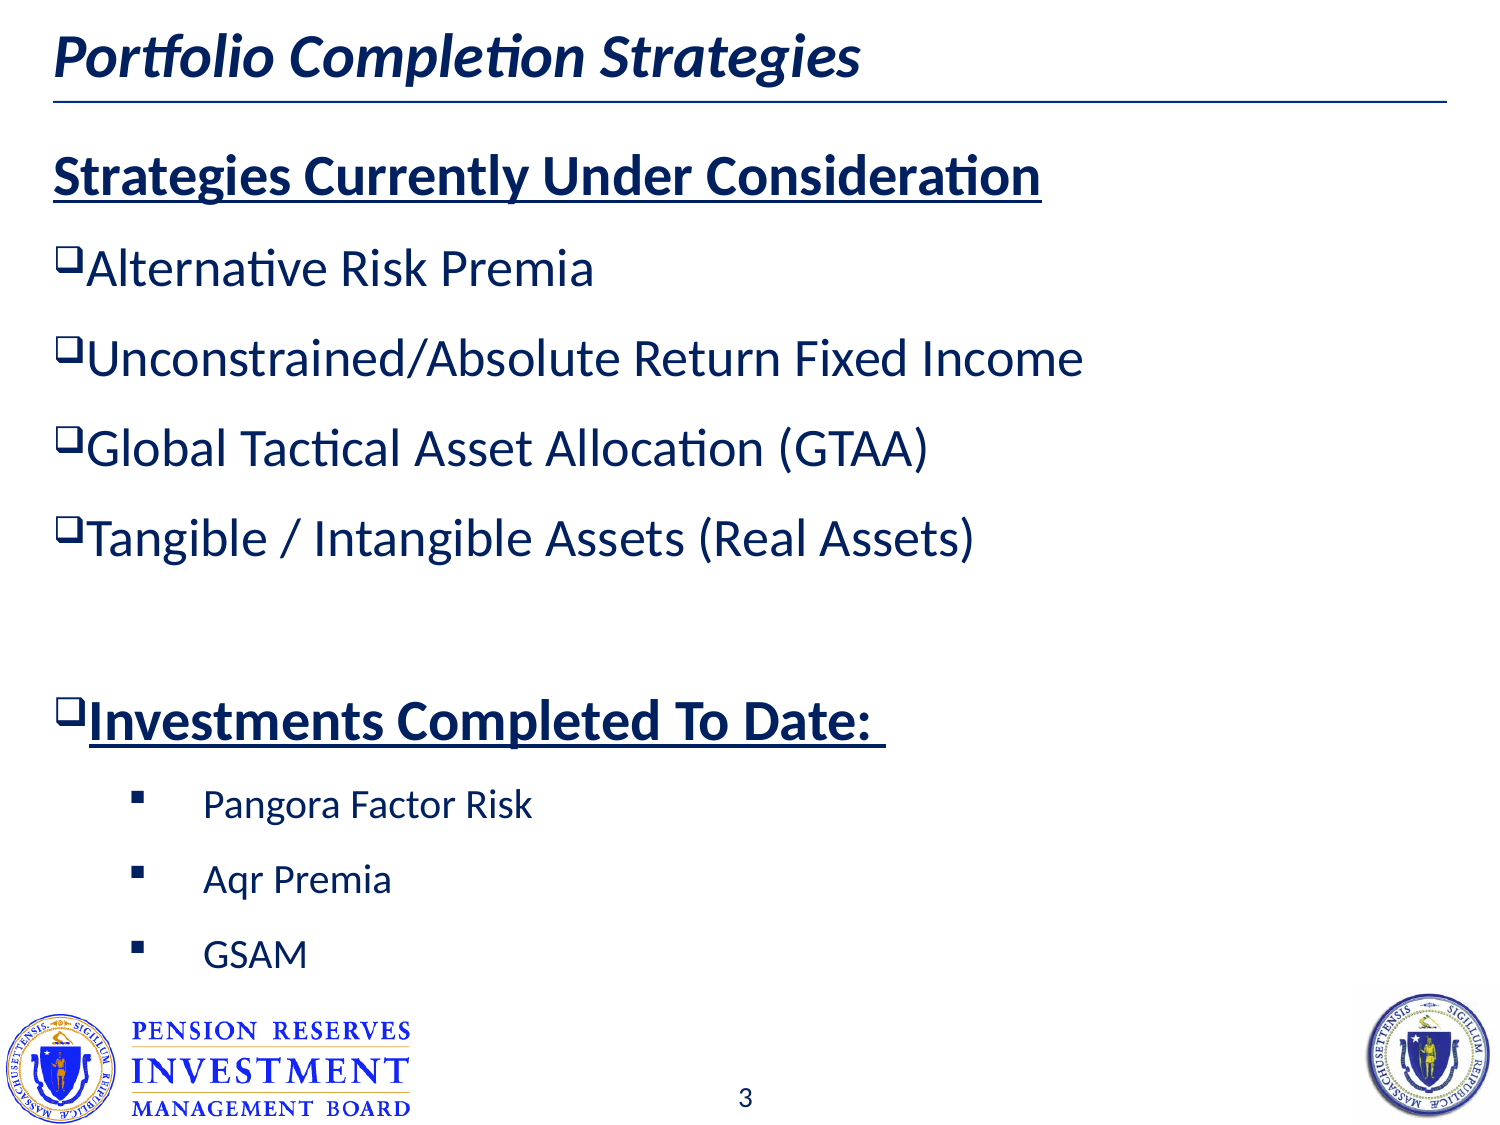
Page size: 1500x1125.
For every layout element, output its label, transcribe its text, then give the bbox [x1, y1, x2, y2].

picture [1358, 983, 1500, 1125]
list Strategies Currently Under Consideration Alternative Risk Premia Unconstrained/Absolute Return Fixed Income Global Tactical Asset Allocation (GTAA) Tangible / Intangible Assets (Real Assets) Investments Completed To Date: Pangora Factor Risk Aqr Premia GSAM [53, 137, 1447, 1024]
title Portfolio Completion Strategies [53, 20, 1447, 91]
picture [0, 1012, 418, 1125]
